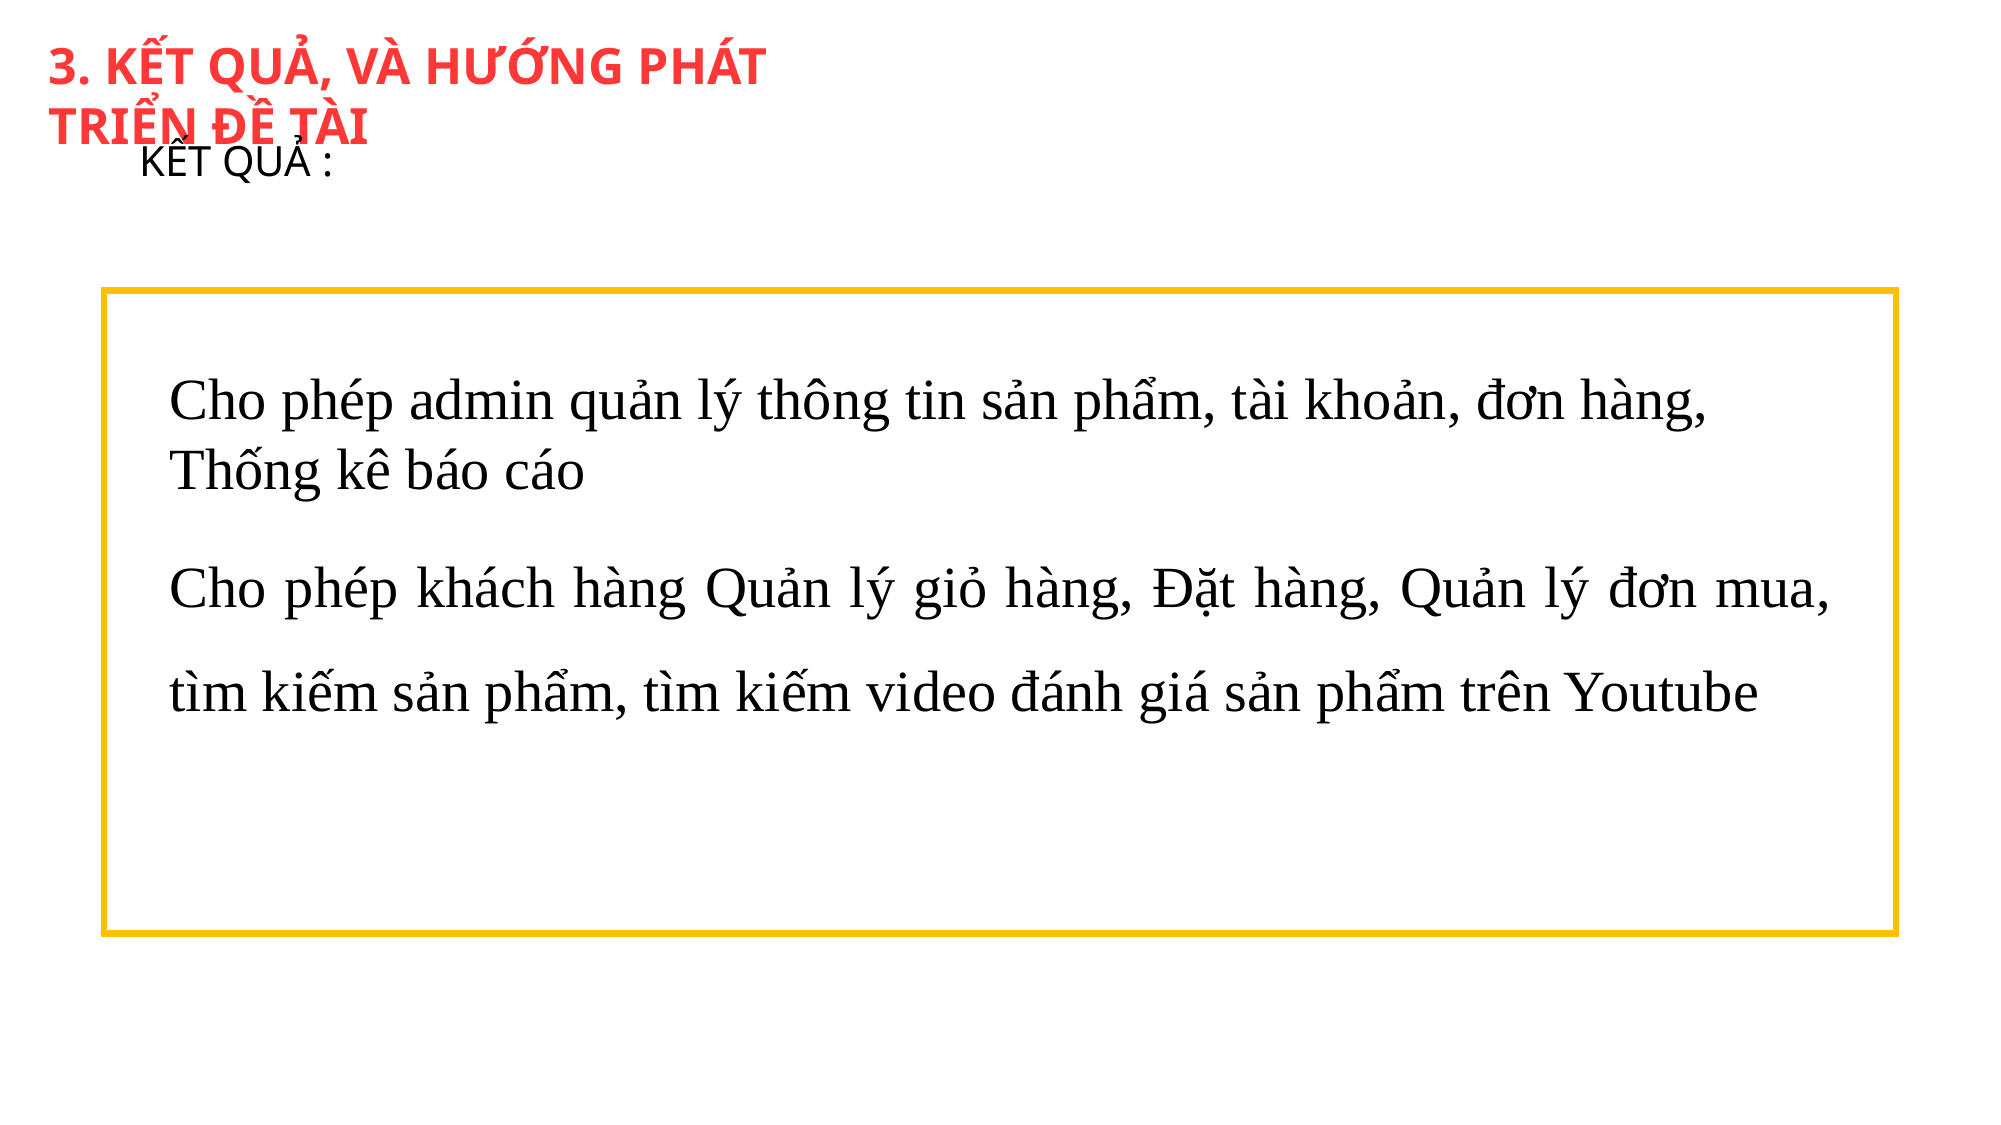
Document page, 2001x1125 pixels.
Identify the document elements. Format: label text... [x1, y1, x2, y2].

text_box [103, 290, 1896, 934]
text_box KẾT QUẢ : [124, 127, 593, 193]
text_box 3. KẾT QUẢ, VÀ HƯỚNG PHÁT TRIỂN ĐỀ TÀI [33, 26, 799, 162]
